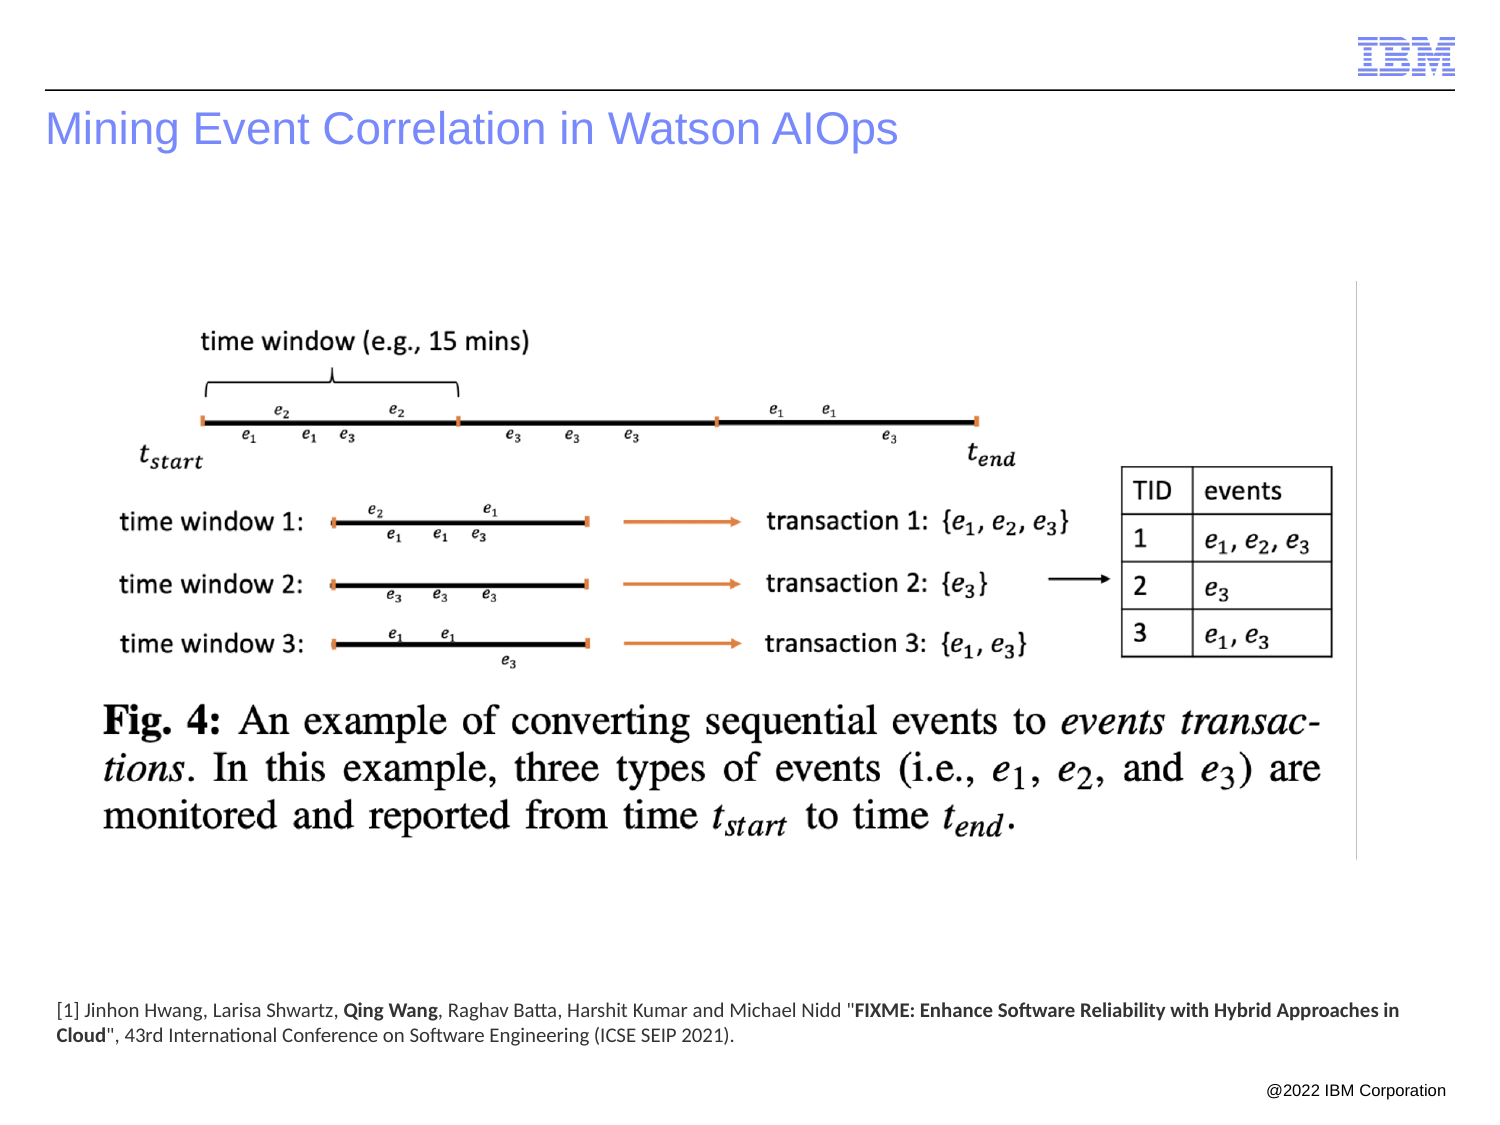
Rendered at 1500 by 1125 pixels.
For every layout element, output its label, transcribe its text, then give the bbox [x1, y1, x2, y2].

picture [89, 281, 1357, 860]
title Mining Event Correlation in Watson AIOps [29, 97, 1455, 203]
text_box @2022 IBM Corporation [1249, 1074, 1463, 1121]
text_box [1] Jinhon Hwang, Larisa Shwartz, Qing Wang, Raghav Batta, Harshit Kumar and Michael Nidd "FIXME: Enhance Software Reliability with Hybrid Approaches in Cloud", 43rd International Conference on Software Engineering (ICSE SEIP 2021). [41, 988, 1448, 1054]
picture [1358, 37, 1455, 76]
